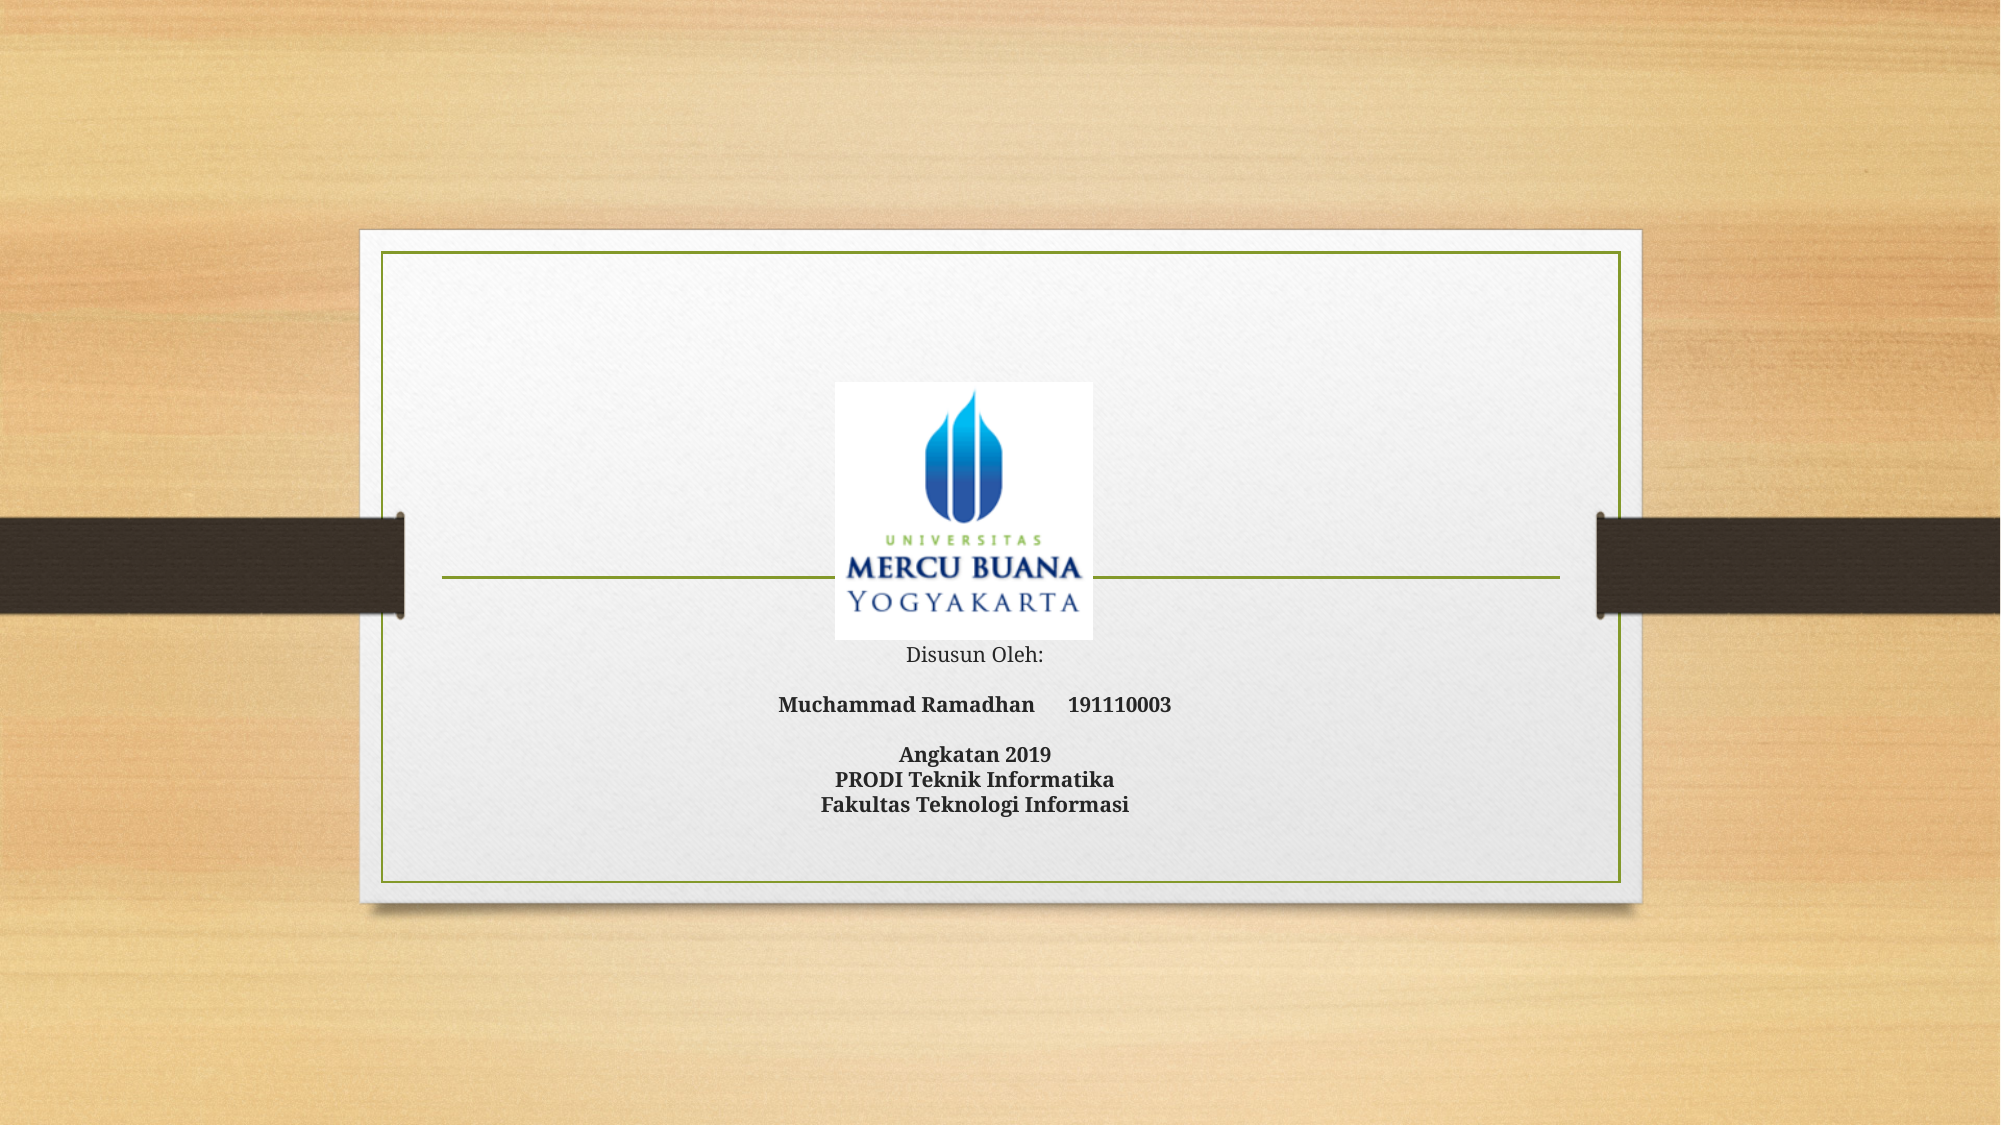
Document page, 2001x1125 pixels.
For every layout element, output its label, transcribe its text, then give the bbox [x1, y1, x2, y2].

picture [0, 0, 2001, 1125]
title Disusun Oleh: Muchammad Ramadhan 191110003 Angkatan 2019 PRODI Teknik Informatika Fakultas Teknologi Informasi [416, 276, 1535, 874]
